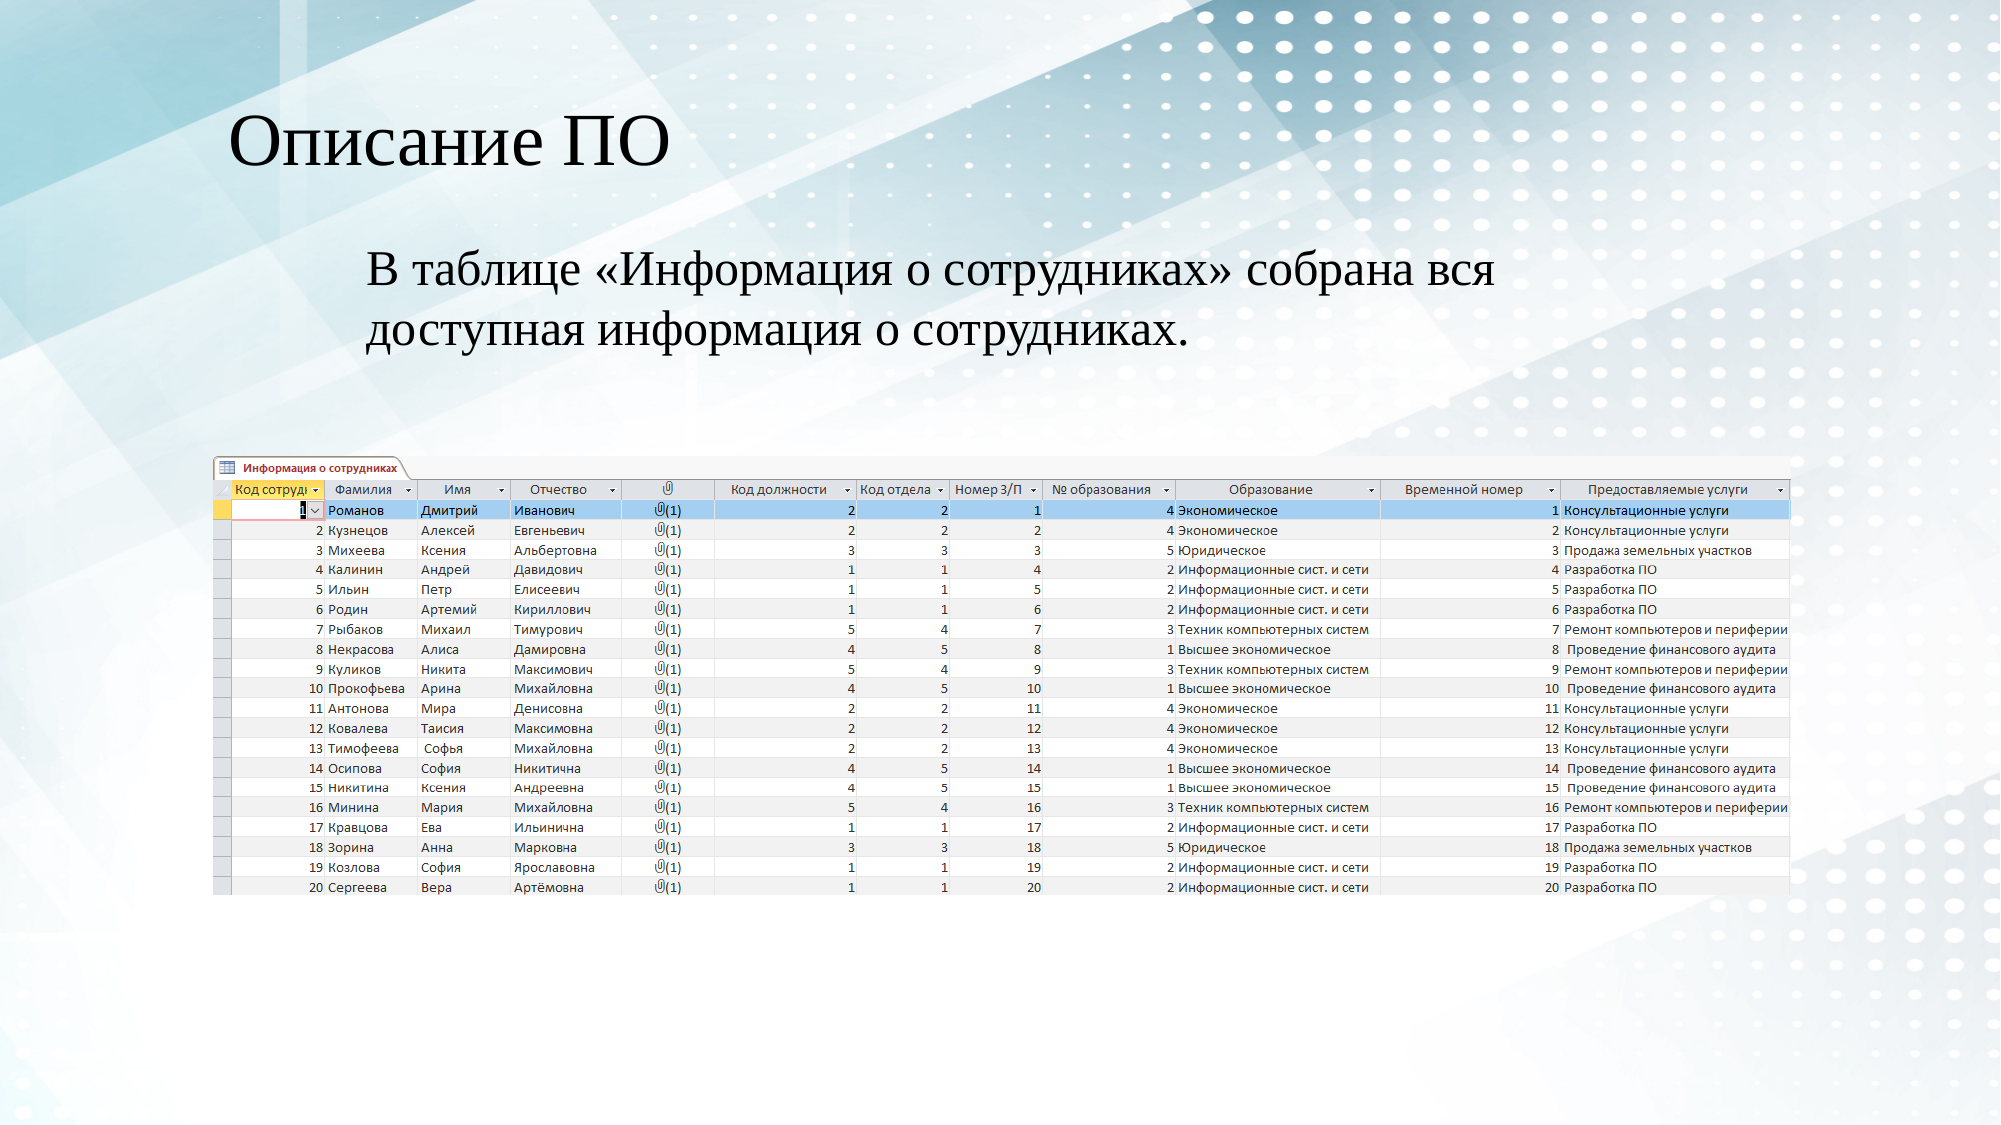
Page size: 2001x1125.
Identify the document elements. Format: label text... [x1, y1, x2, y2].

text_box В таблице «Информация о сотрудниках» собрана вся доступная информация о сотрудниках. [351, 228, 1528, 363]
text_box Описание ПО [213, 83, 1061, 188]
picture [0, 0, 2000, 1125]
